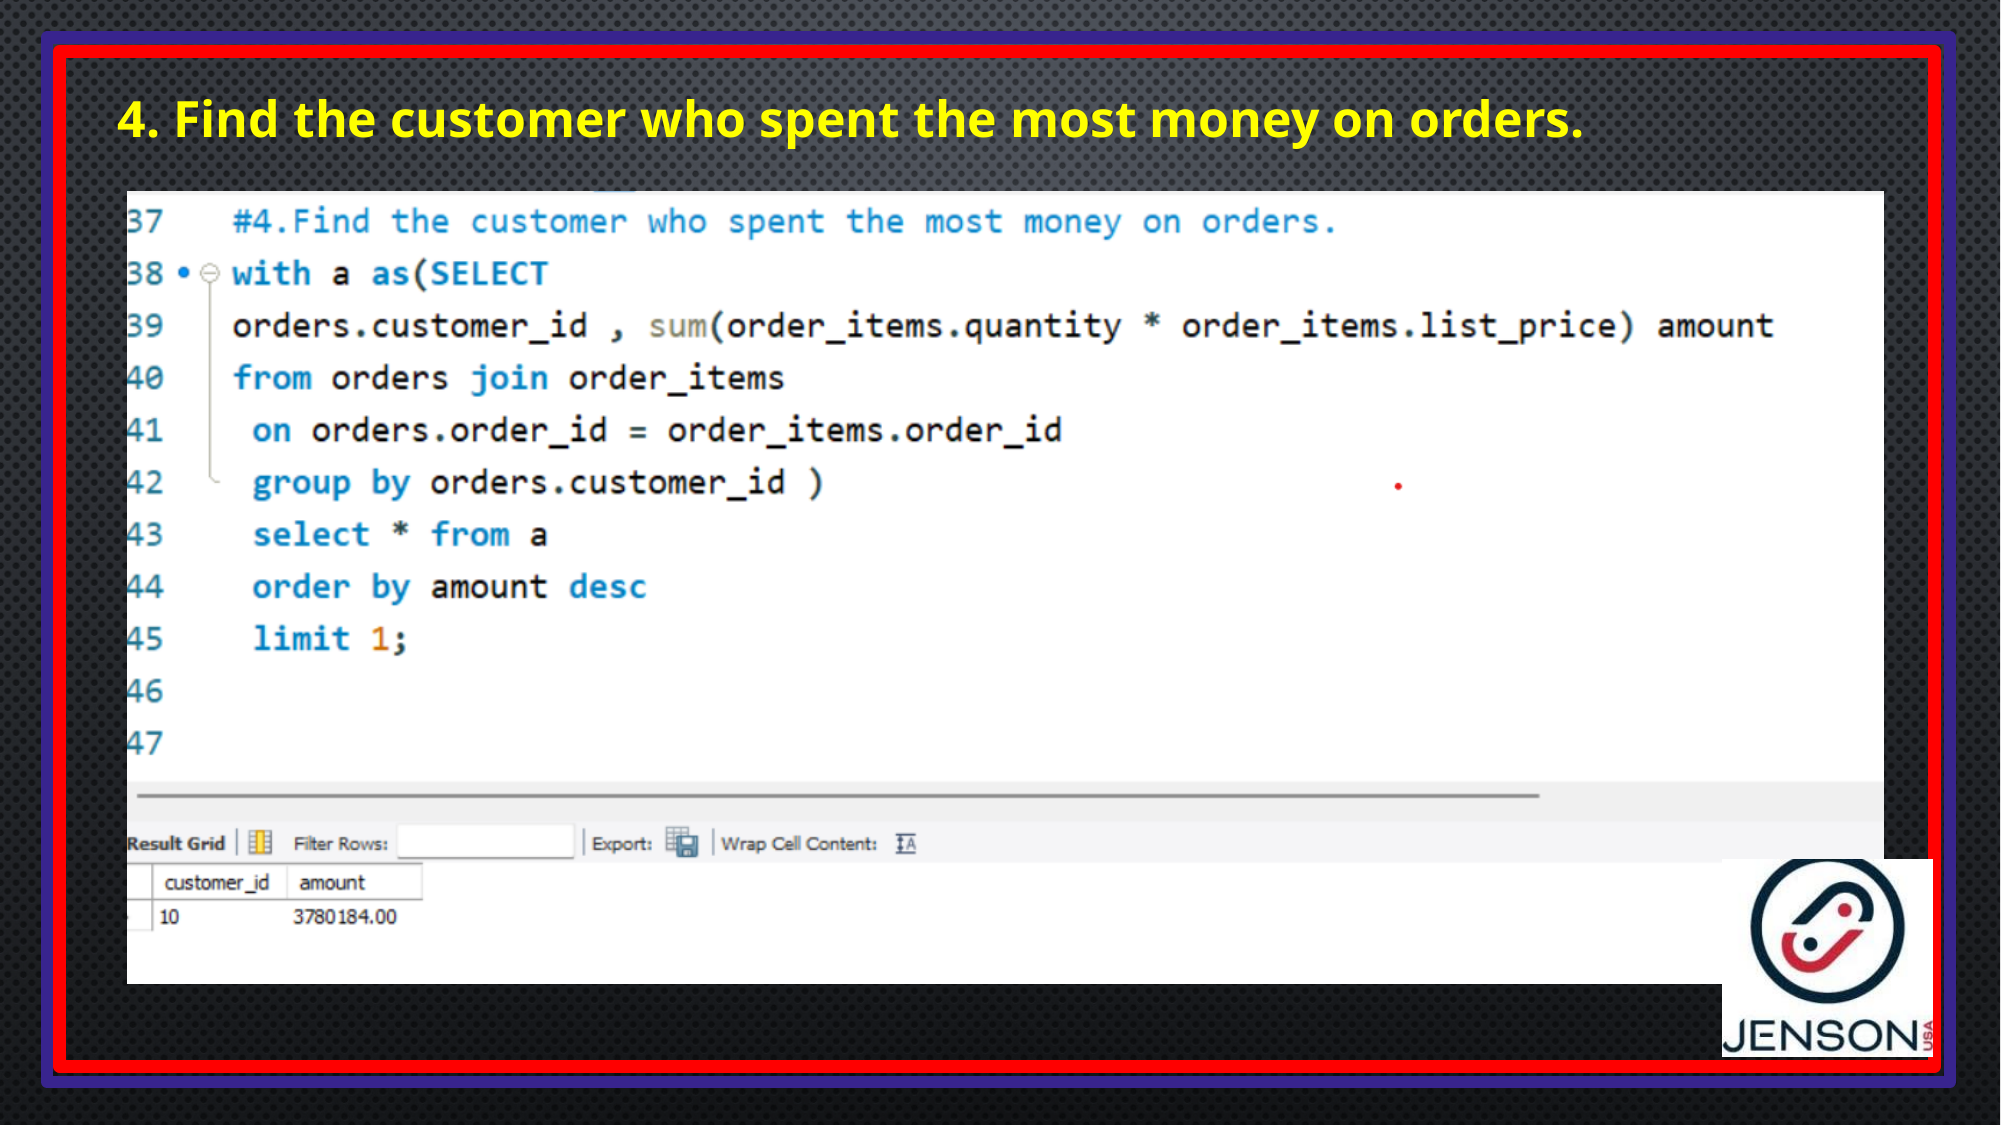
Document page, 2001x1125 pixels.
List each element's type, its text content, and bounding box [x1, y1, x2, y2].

text_box [47, 37, 1950, 1082]
text_box [59, 51, 1935, 1067]
picture [127, 191, 1934, 1058]
text_box 4. Find the customer who spent the most money on orders. [102, 80, 1884, 216]
